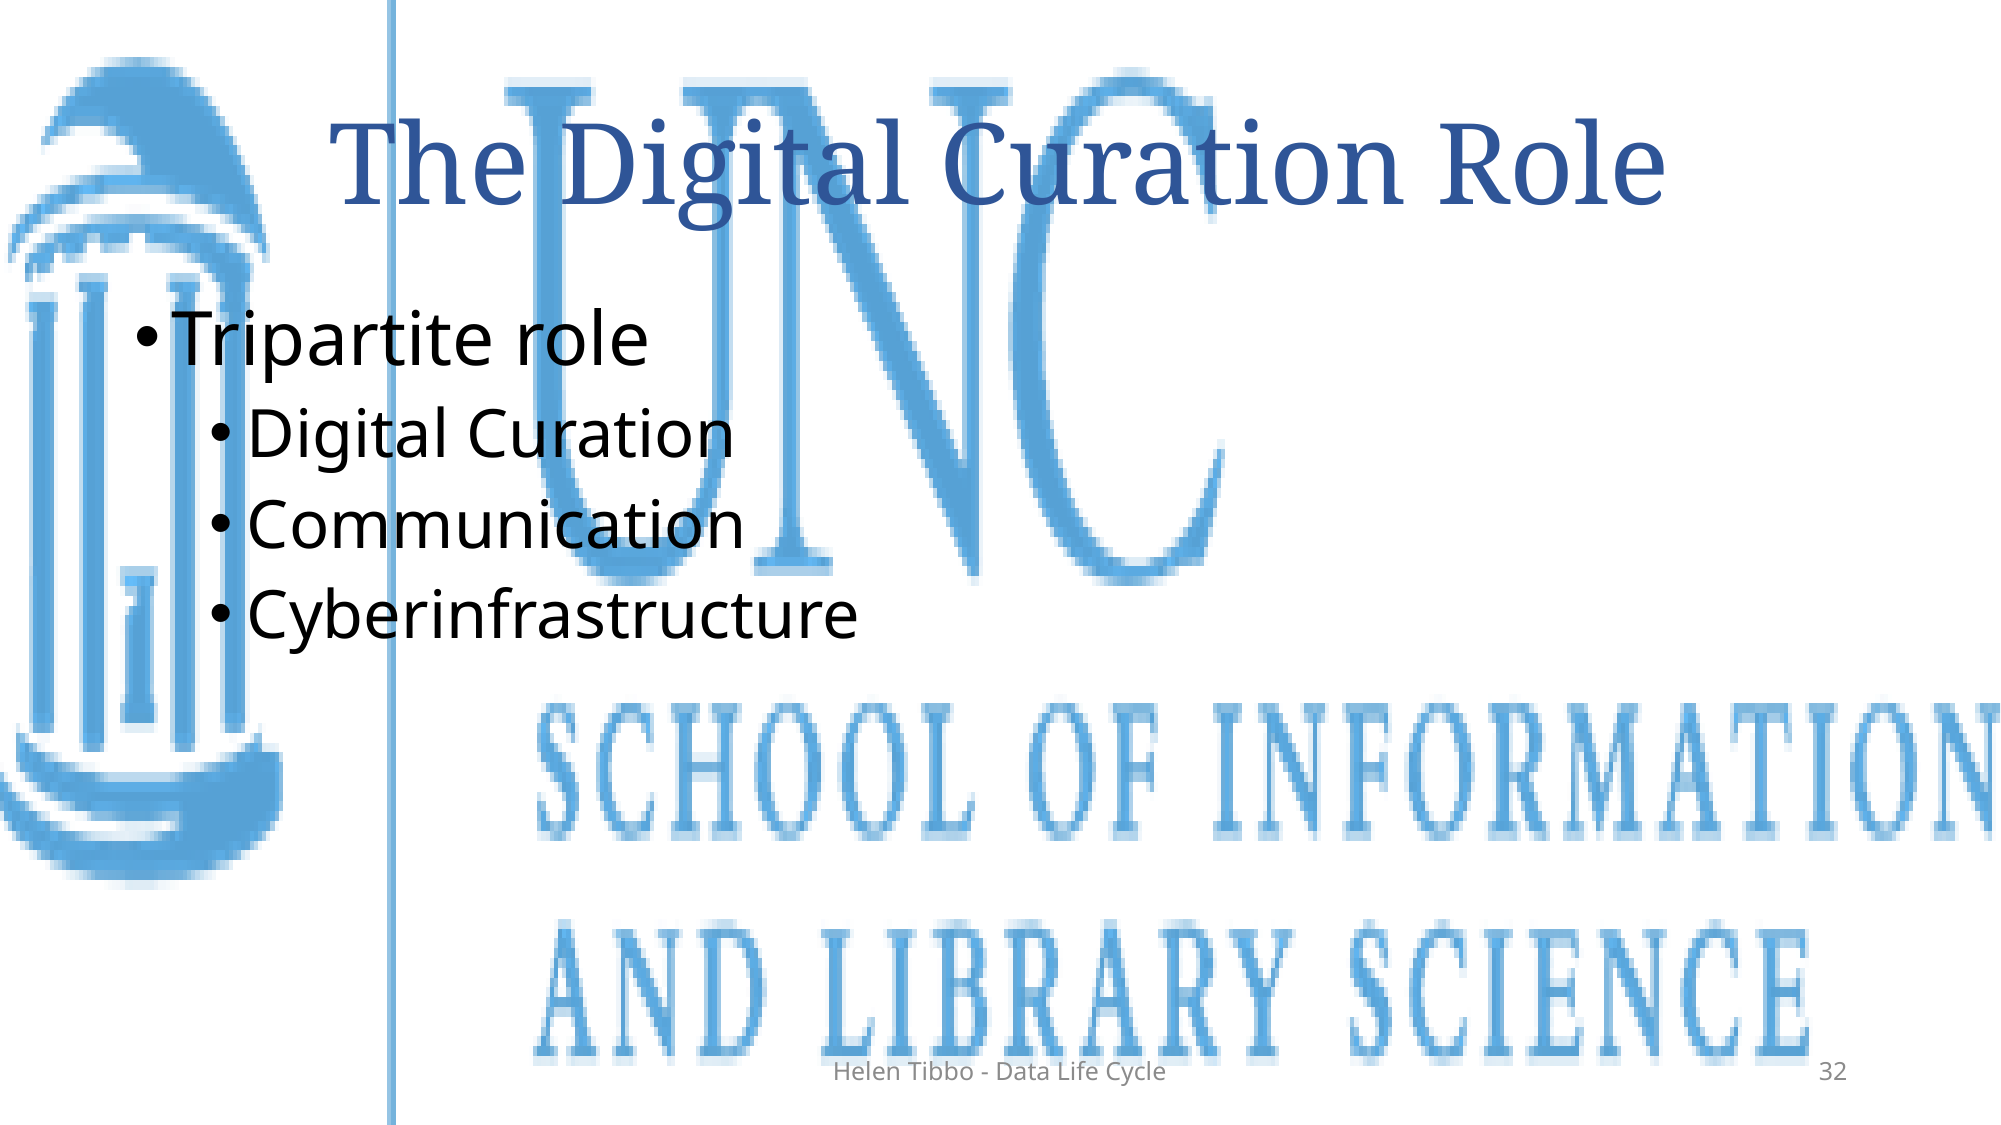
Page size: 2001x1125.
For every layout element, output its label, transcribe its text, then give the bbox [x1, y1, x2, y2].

footer Helen Tibbo - Data Life Cycle [662, 1042, 1338, 1103]
slide_number 32 [1412, 1042, 1863, 1103]
picture [0, 0, 2001, 1125]
list Tripartite role Digital Curation Communication Cyberinfrastructure [119, 283, 1647, 1043]
title The Digital Curation Role [137, 59, 1863, 278]
